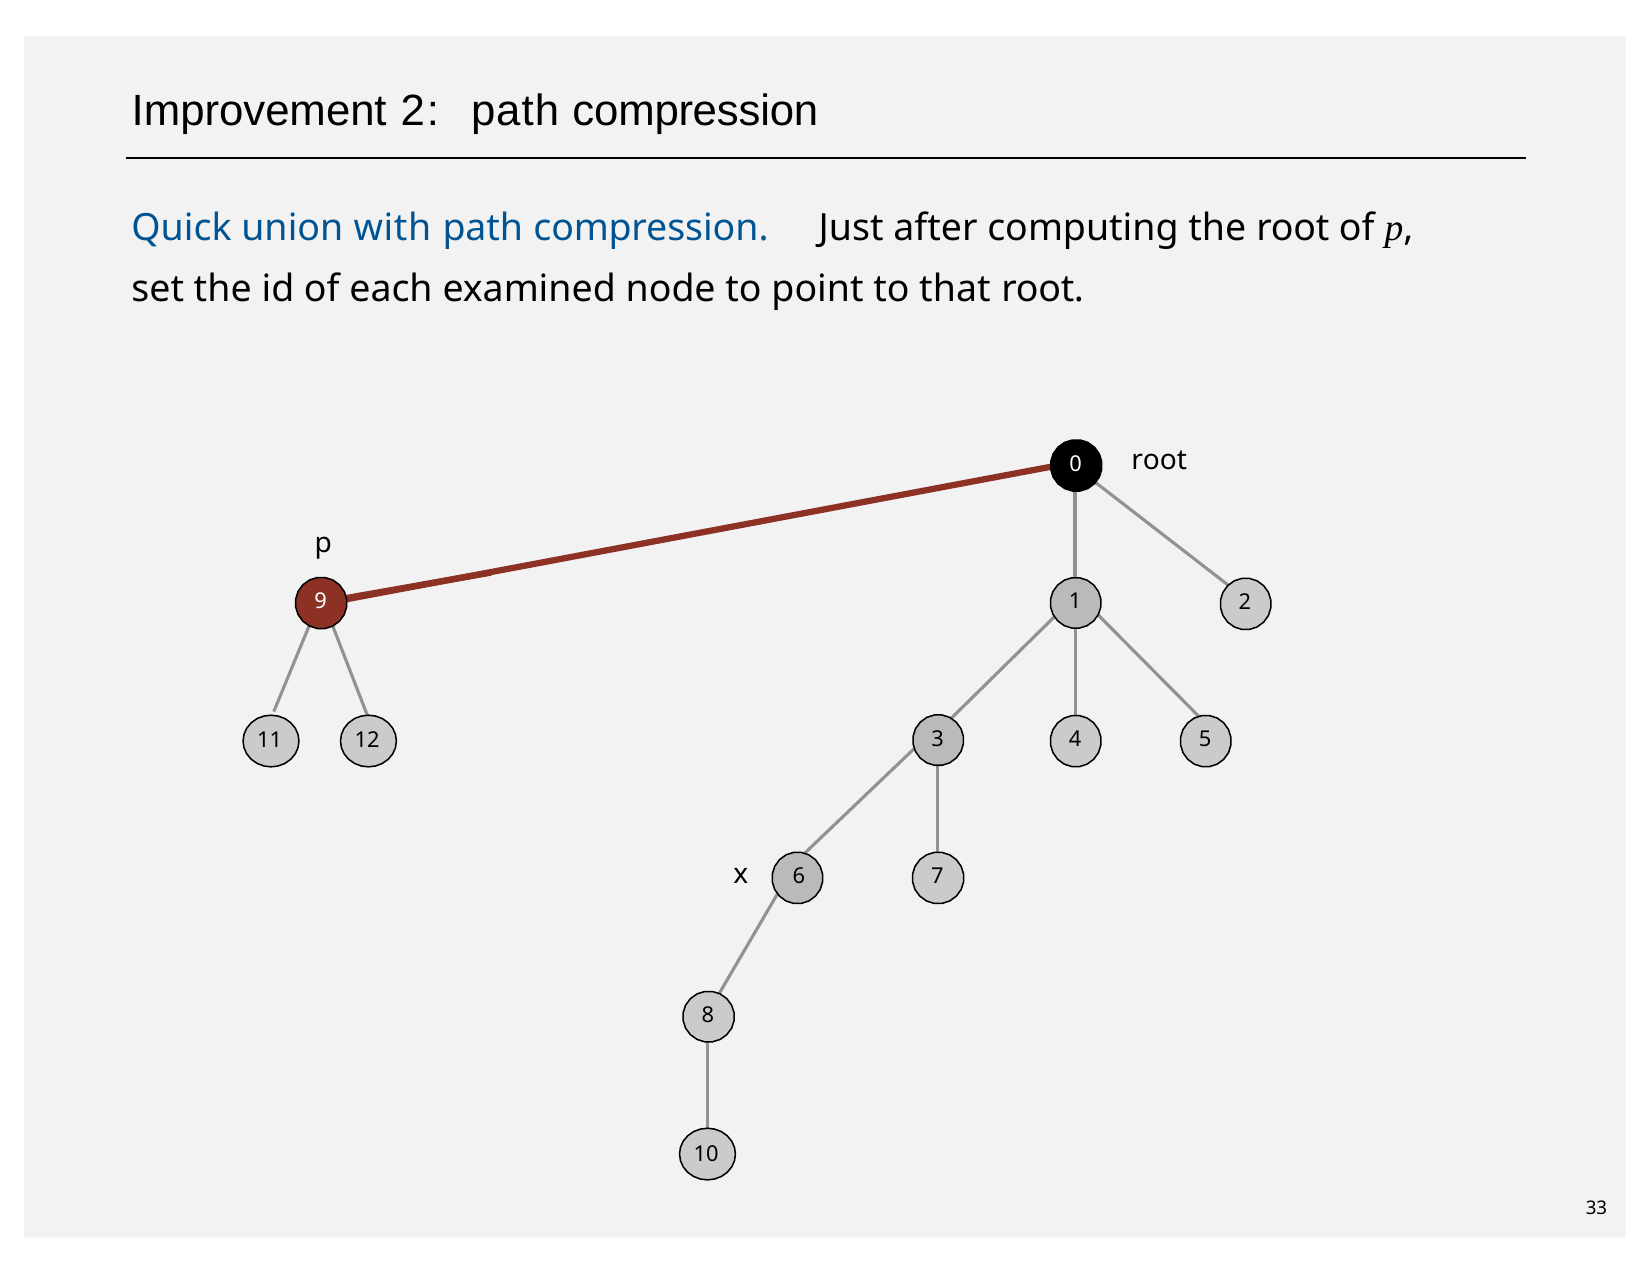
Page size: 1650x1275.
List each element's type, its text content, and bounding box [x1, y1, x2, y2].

text_box Quick union with path compression. Just after computing the root of p, set the id of each examined node to point to that root. [129, 185, 1440, 309]
text_box [683, 991, 735, 1042]
text_box 12 [352, 724, 385, 753]
text_box 4 [1066, 722, 1085, 751]
text_box p 9 [312, 522, 335, 613]
text_box [679, 1128, 736, 1180]
text_box 2 [1236, 585, 1255, 614]
text_box x 6 [731, 853, 807, 889]
text_box [1180, 715, 1231, 767]
text_box 7 [929, 859, 948, 888]
text_box [243, 715, 299, 767]
text_box 0 [1067, 447, 1086, 476]
text_box [774, 854, 823, 904]
text_box [1220, 578, 1271, 630]
text_box 11 [255, 724, 287, 753]
text_box root [1129, 439, 1190, 475]
text_box [1050, 577, 1101, 629]
text_box 3 [929, 722, 948, 751]
text_box 1 [1066, 584, 1085, 614]
text_box 10 [691, 1138, 724, 1166]
text_box [295, 579, 347, 629]
text_box [913, 714, 964, 766]
text_box [340, 715, 397, 767]
text_box [1050, 715, 1101, 767]
slide_number 33 [1581, 1195, 1614, 1275]
text_box 5 [1196, 722, 1215, 751]
text_box 8 [699, 998, 718, 1027]
text_box [1050, 440, 1102, 491]
title Improvement 2: path compression [129, 79, 820, 295]
text_box [912, 852, 964, 904]
